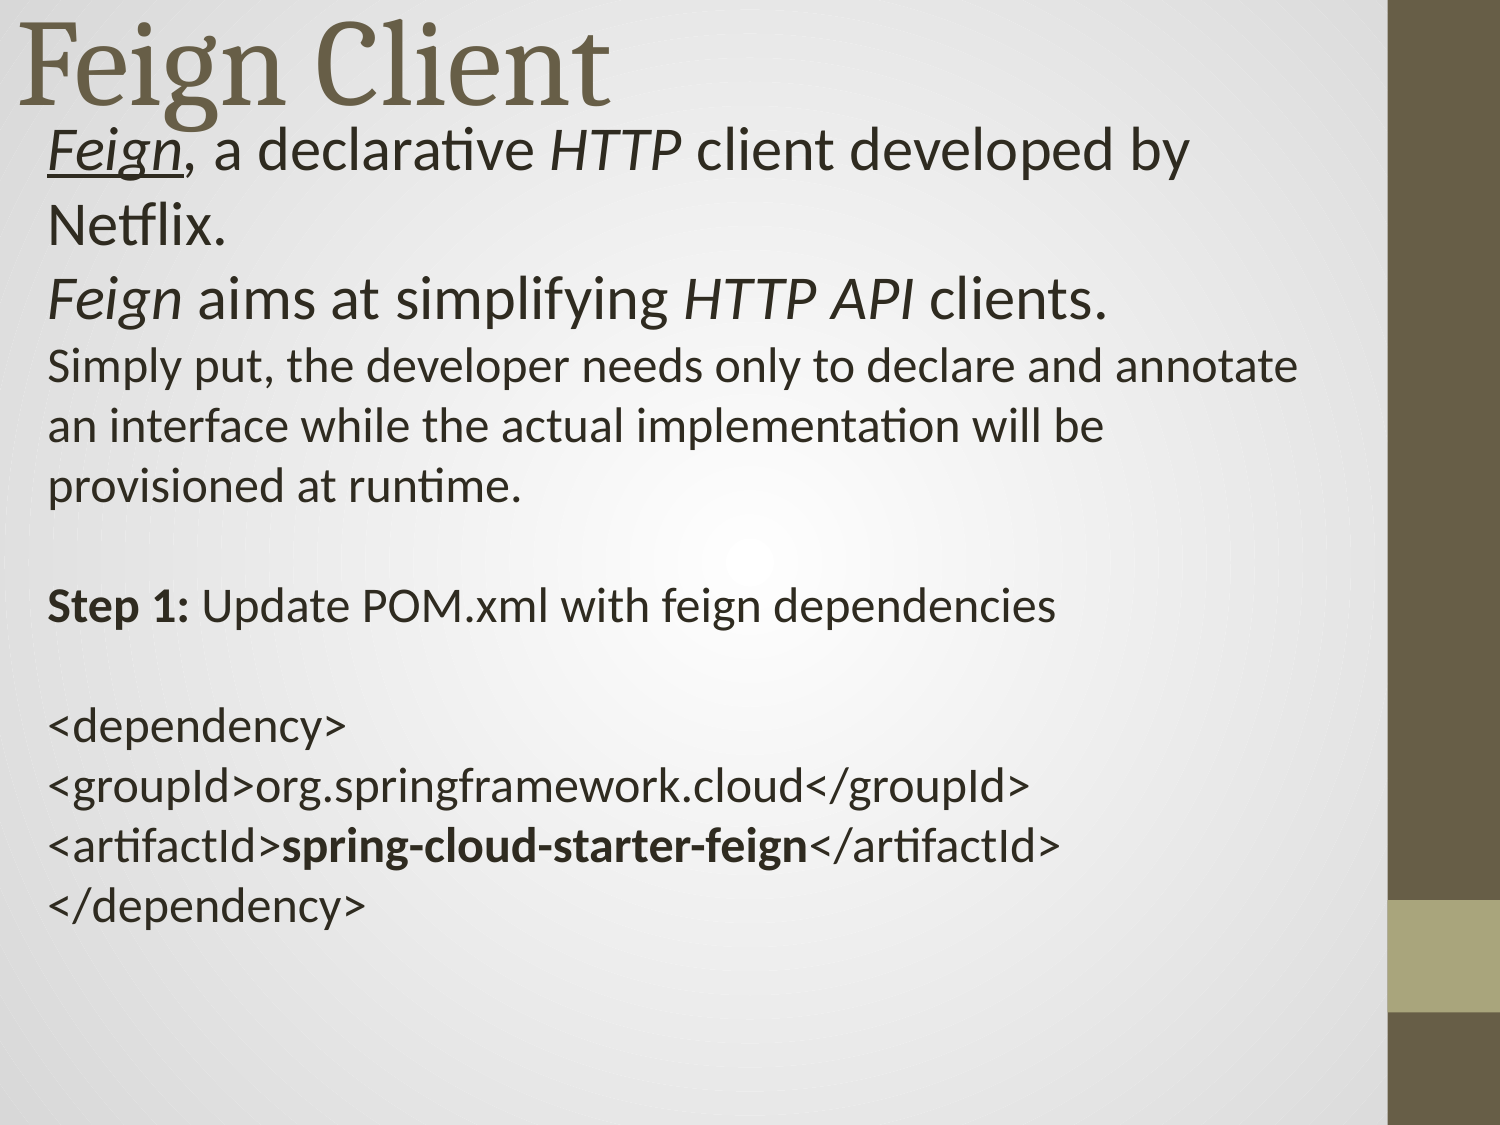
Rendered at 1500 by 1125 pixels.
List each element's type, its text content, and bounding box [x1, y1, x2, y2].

title Feign Client [1, 24, 1500, 138]
text_box Feign, a declarative HTTP client developed by Netflix. Feign aims at simplifying HTTP API clients. Simply put, the developer needs only to declare and annotate an interface while the actual implementation will be provisioned at runtime. Step 1: Update POM.xml with feign dependencies <dependency> <groupId>org.springframework.cloud</groupId> <artifactId>spring-cloud-starter-feign</artifactId> </dependency> [32, 99, 1366, 1080]
